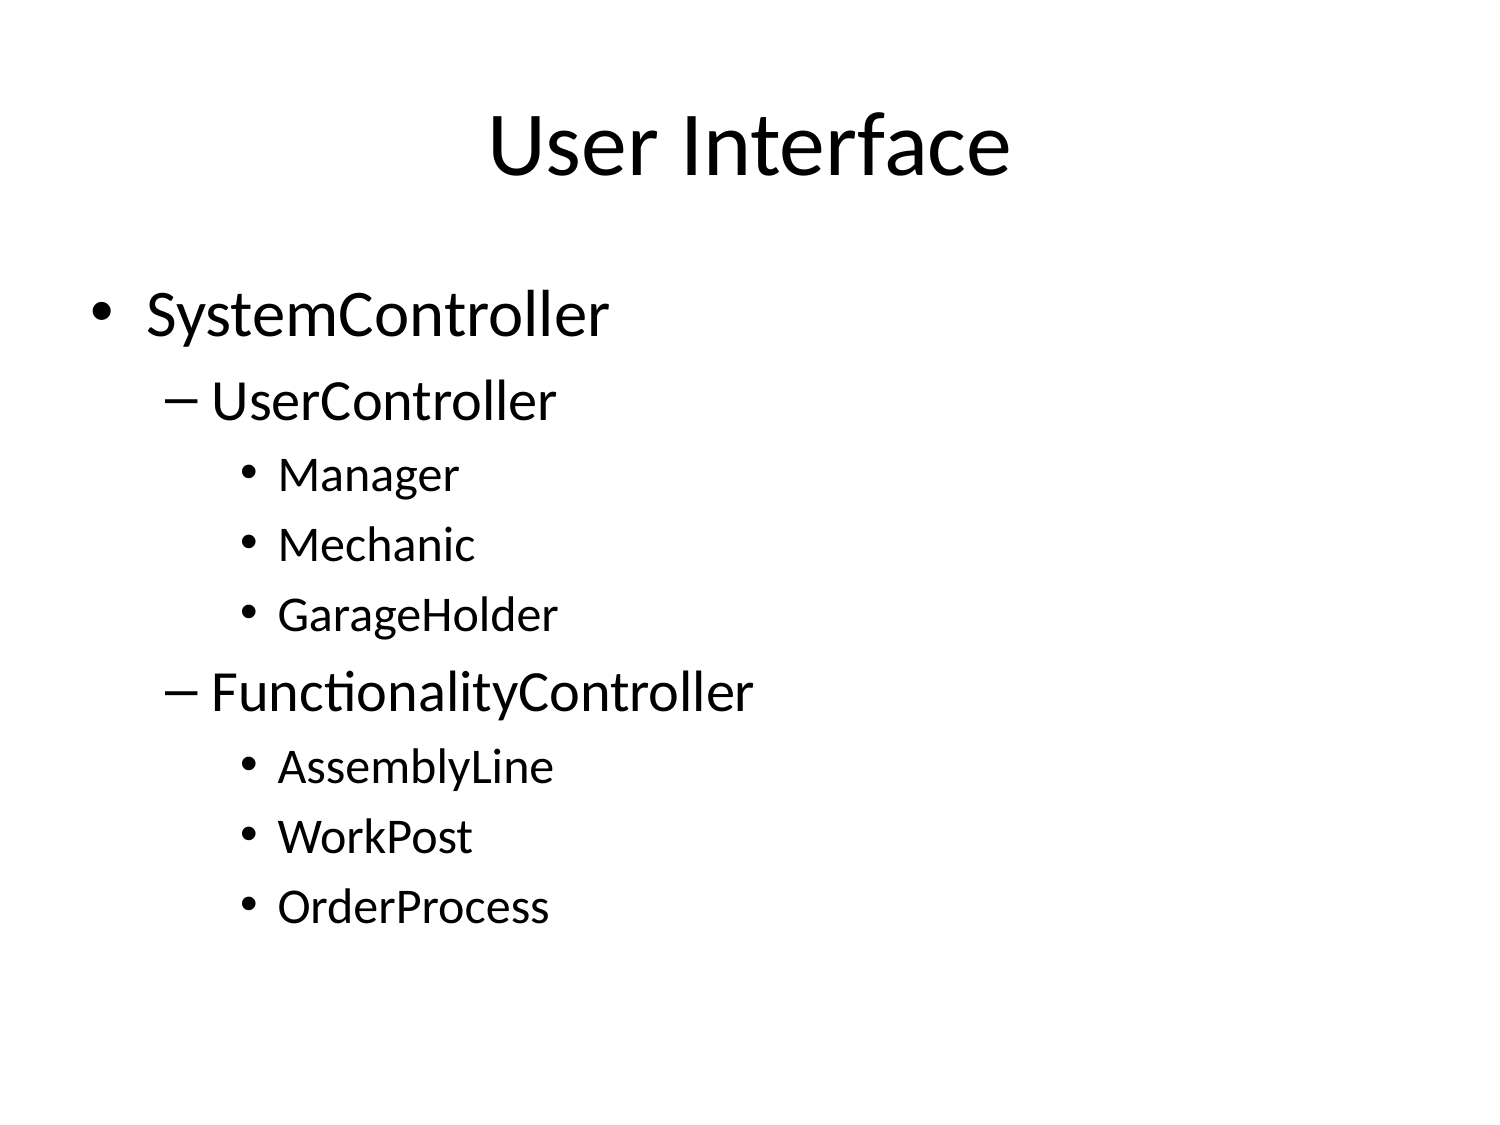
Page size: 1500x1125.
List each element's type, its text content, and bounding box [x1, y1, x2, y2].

title User Interface [75, 45, 1425, 233]
list SystemController UserController Manager Mechanic GarageHolder FunctionalityController AssemblyLine WorkPost OrderProcess [75, 262, 1425, 1005]
